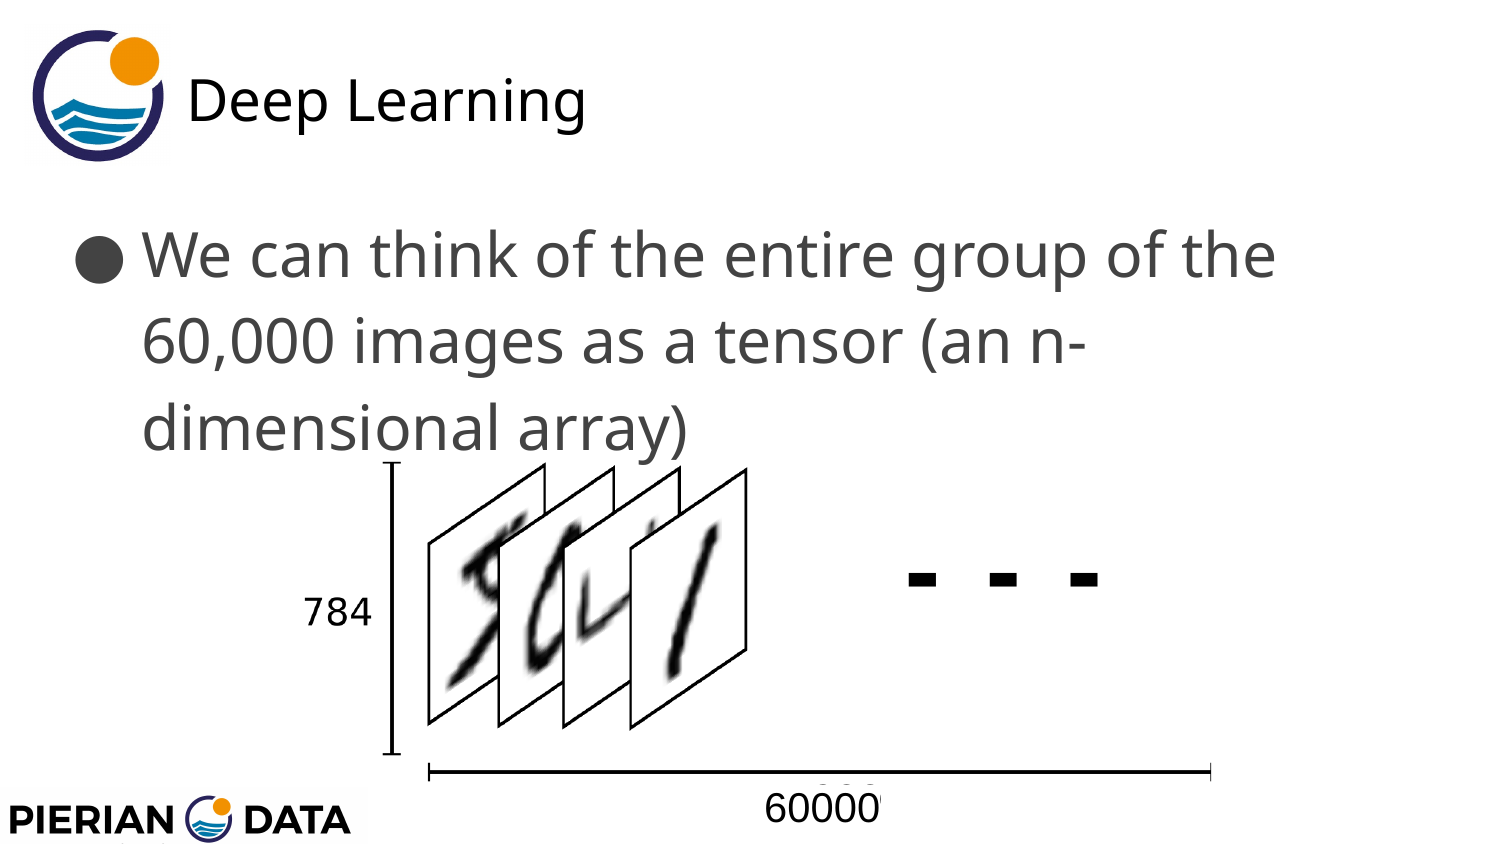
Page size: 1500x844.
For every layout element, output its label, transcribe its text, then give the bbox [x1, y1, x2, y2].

picture [24, 24, 172, 167]
list We can think of the entire group of the 60,000 images as a tensor (an n-dimensional array) [51, 189, 1449, 750]
title Deep Learning [175, 48, 1449, 143]
picture [0, 455, 1212, 844]
